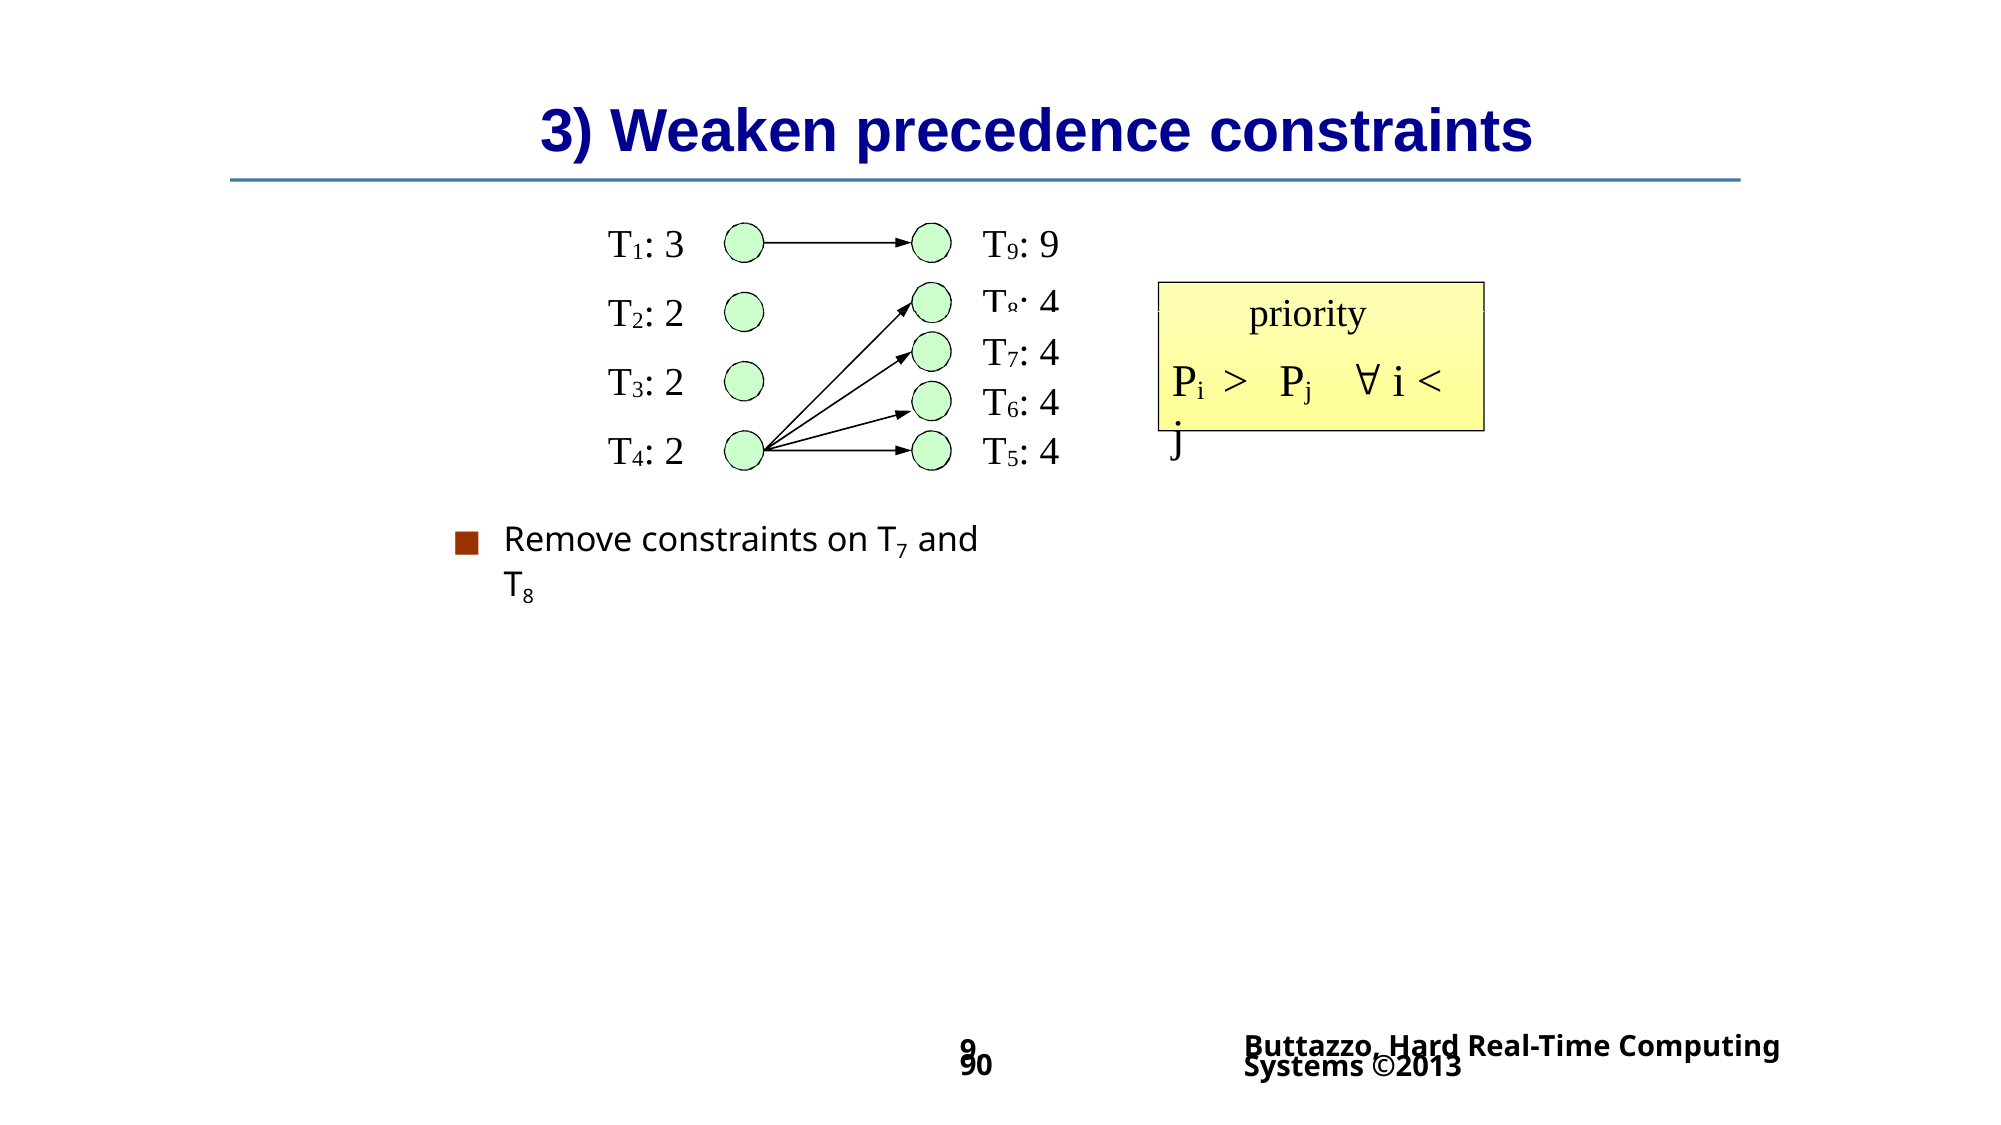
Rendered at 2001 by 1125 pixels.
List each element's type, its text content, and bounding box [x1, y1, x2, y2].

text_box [601, 281, 1493, 477]
text_box T1: 3 T2: 2 [602, 193, 692, 280]
text_box T9: 9 T8: 4 [977, 203, 1067, 280]
slide_number 9.90 [957, 1045, 1010, 1125]
footer Buttazzo, Hard Real-Time Computing Systems ©2013 [1241, 1042, 1846, 1125]
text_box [1157, 311, 1485, 432]
text_box Remove constraints on T7 and T8 [447, 515, 1010, 608]
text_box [723, 222, 953, 264]
title 3) Weaken precedence constraints [509, 88, 1714, 279]
